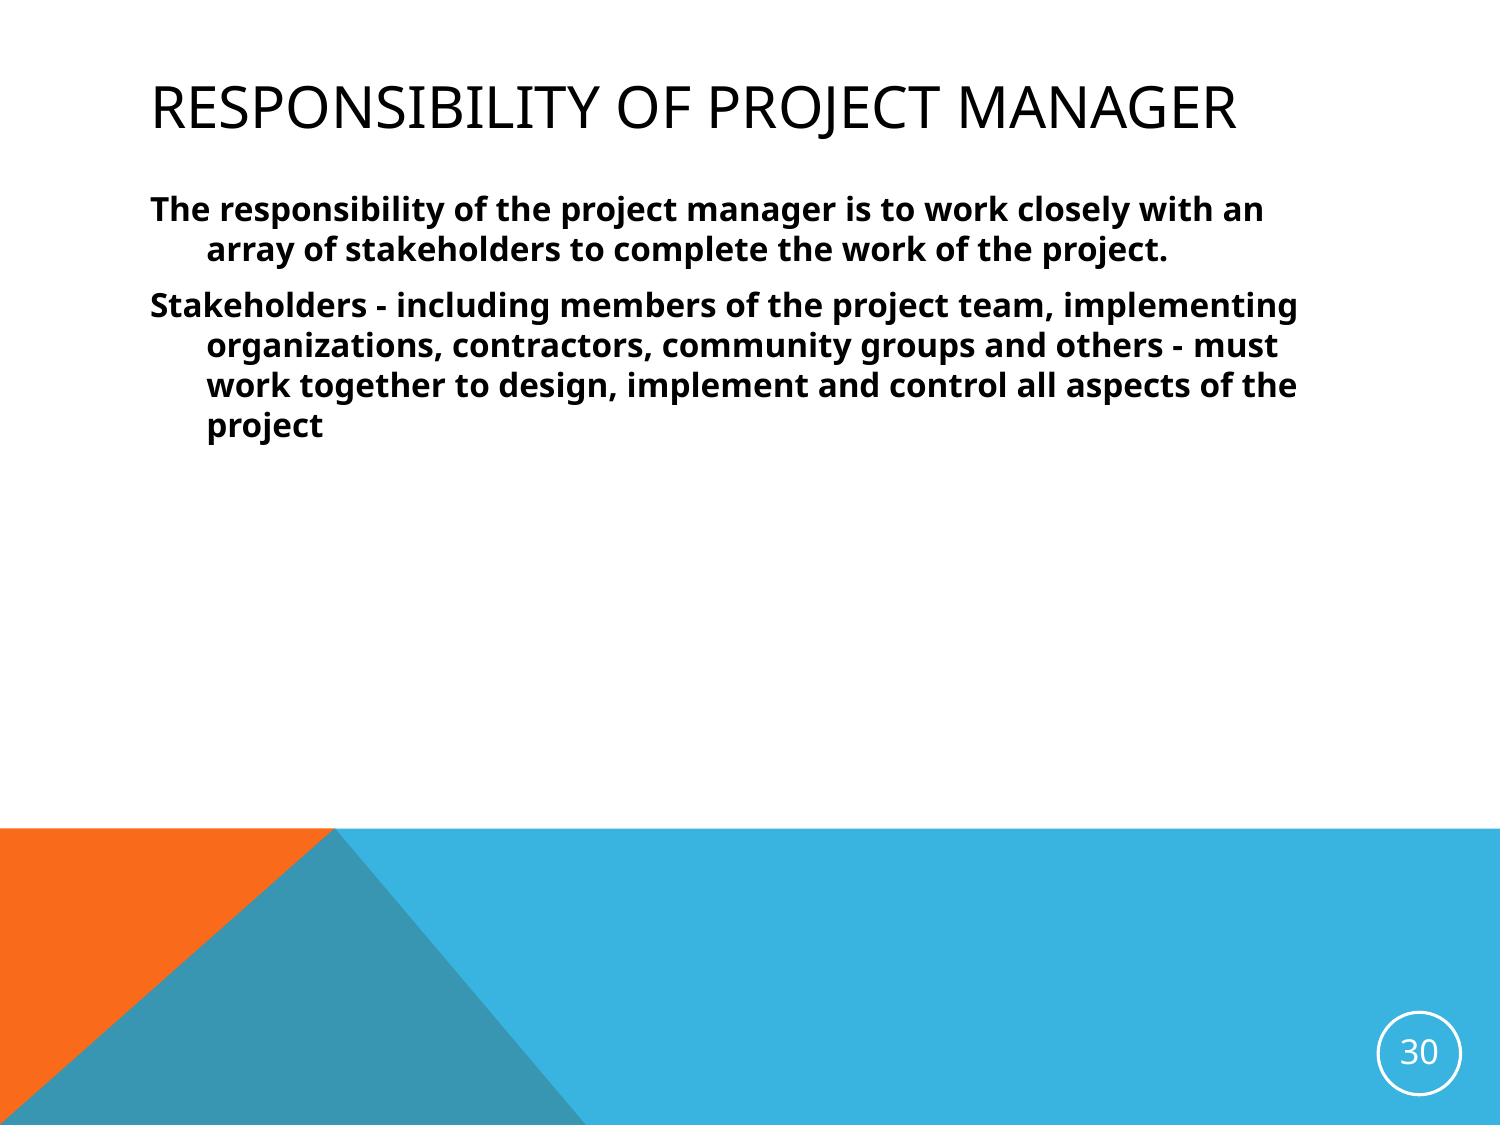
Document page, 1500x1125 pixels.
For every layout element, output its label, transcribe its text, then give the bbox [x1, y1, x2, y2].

slide_number 30 [1376, 1010, 1463, 1097]
list The responsibility of the project manager is to work closely with an array of stakeholders to complete the work of the project. Stakeholders -­ including members of the project team, implementing organizations, contractors, community groups and others -­ must work together to design, implement and control all aspects of the project [135, 180, 1369, 768]
title Responsibility of project manager [135, 60, 1369, 150]
